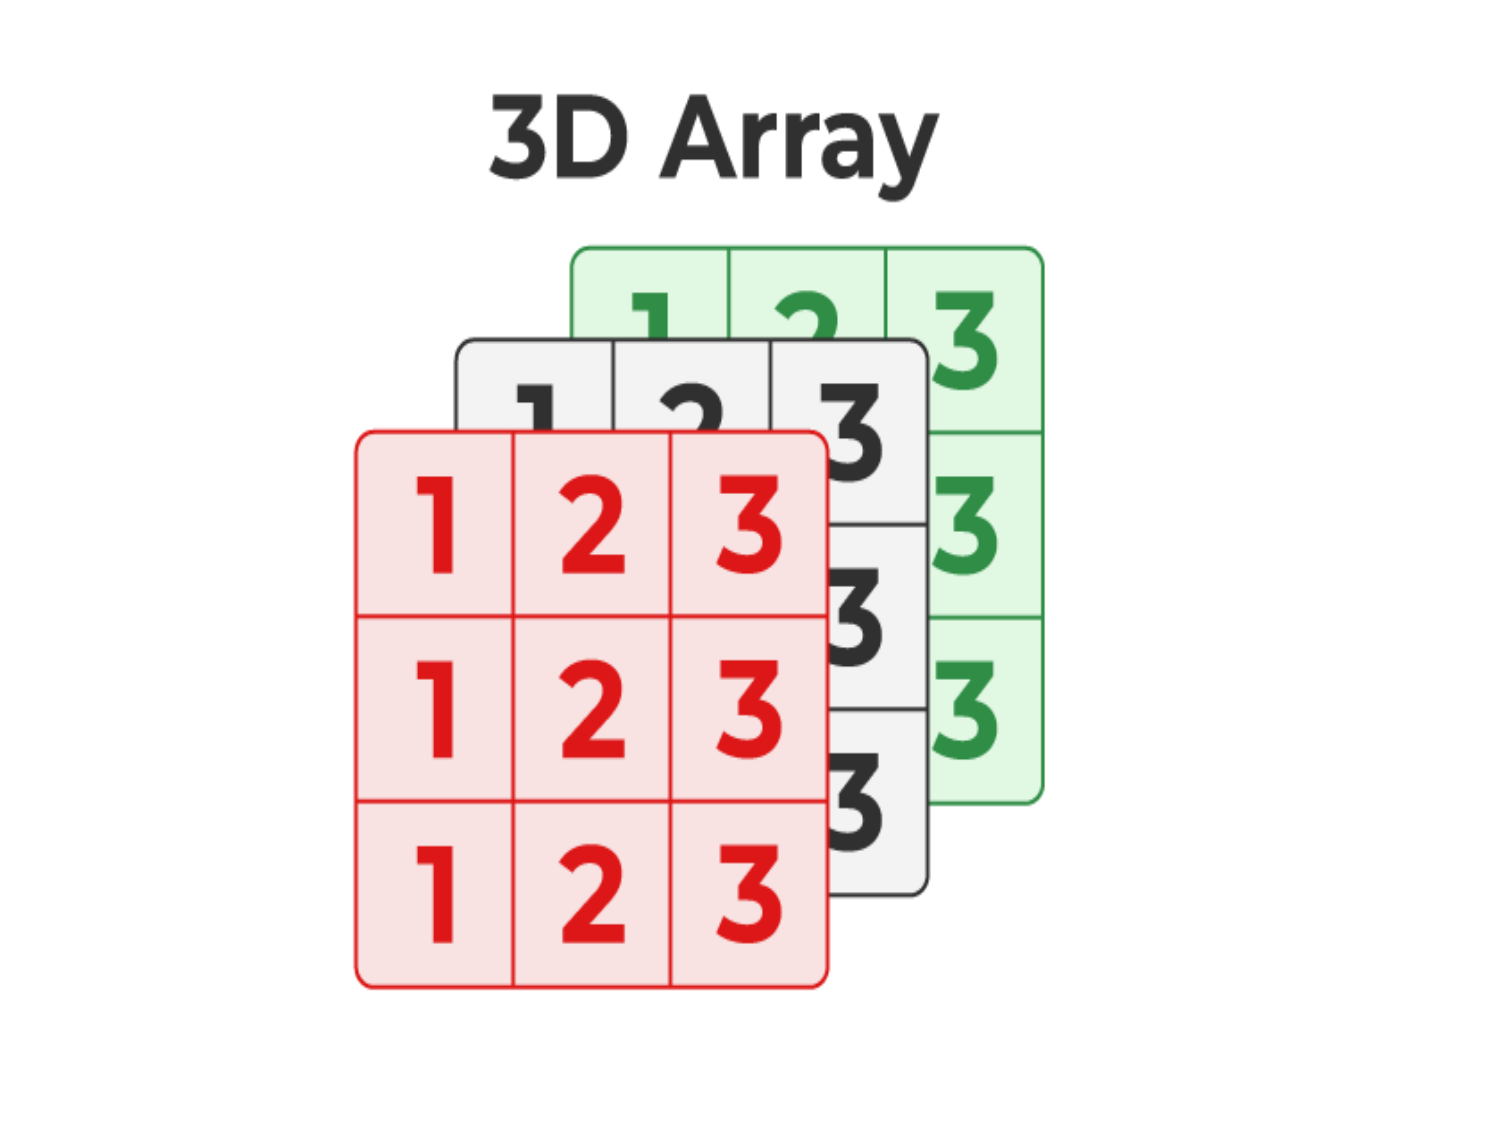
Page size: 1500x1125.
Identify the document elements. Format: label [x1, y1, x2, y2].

list [124, 4, 1238, 1061]
